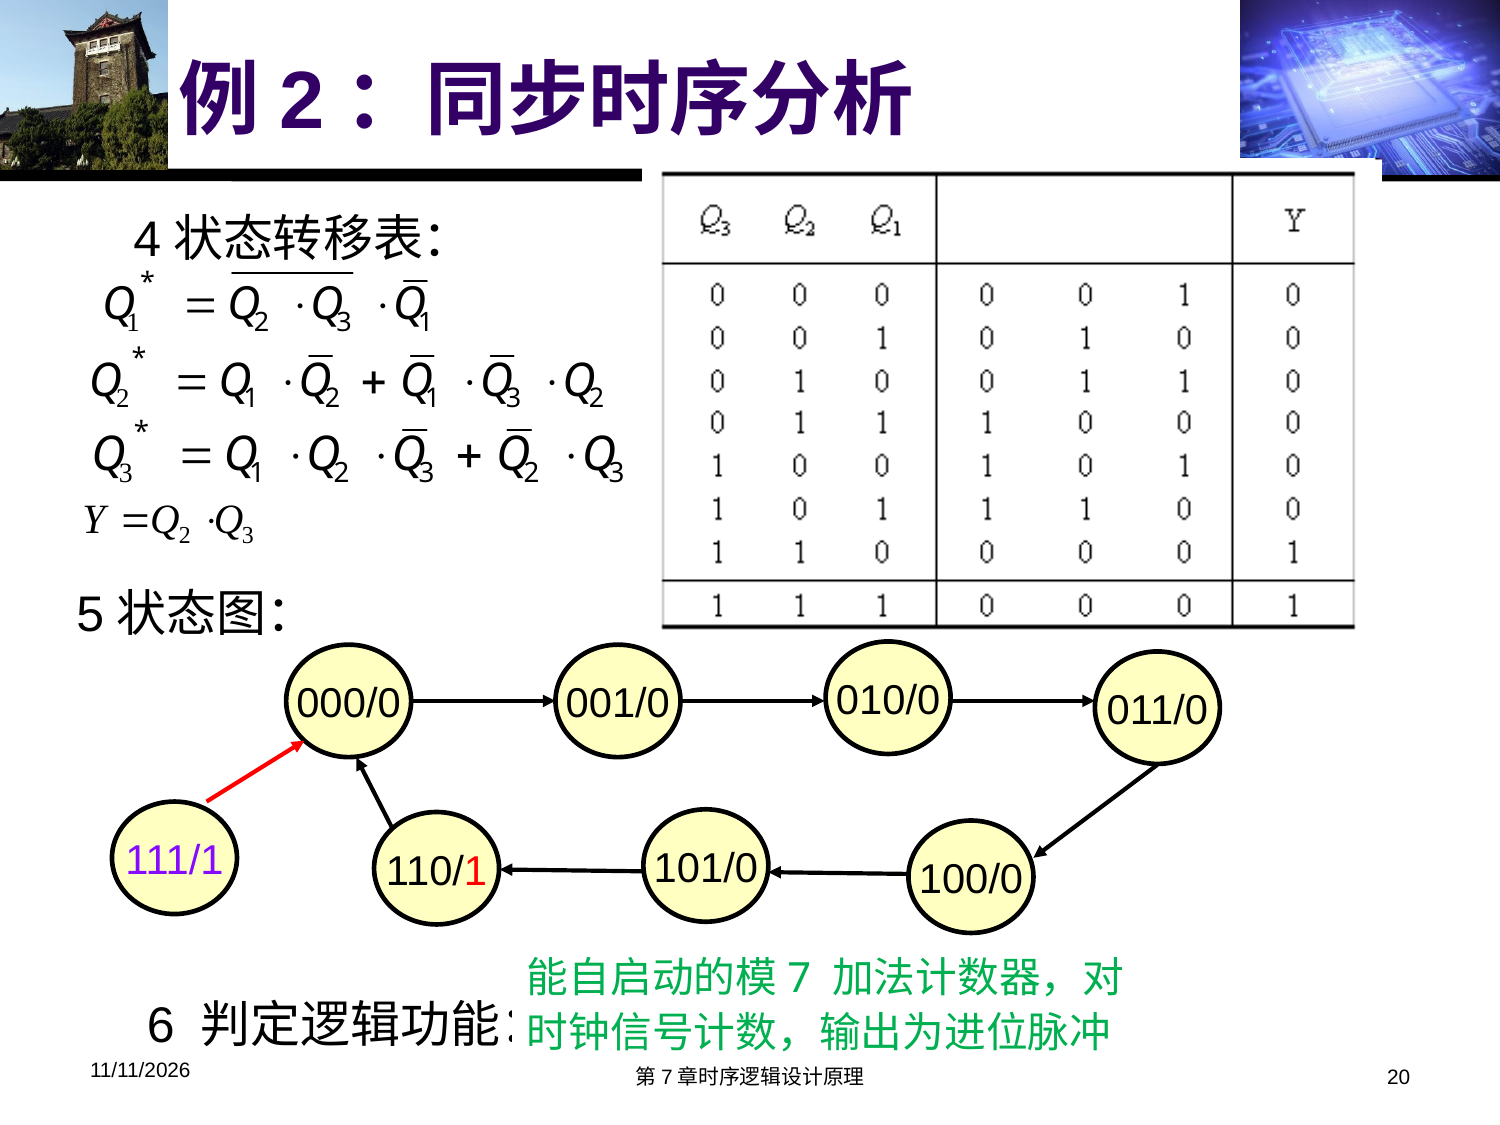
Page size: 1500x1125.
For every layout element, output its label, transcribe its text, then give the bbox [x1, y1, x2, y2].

footer 第7章时序逻辑设计原理 [512, 1064, 988, 1101]
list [641, 158, 1382, 648]
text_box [78, 491, 260, 555]
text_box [85, 333, 609, 408]
text_box 4状态转移表： [104, 198, 488, 274]
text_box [88, 406, 633, 495]
picture [0, 0, 168, 170]
slide_number 20 [1074, 1055, 1426, 1101]
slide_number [74, 1048, 426, 1101]
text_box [111, 641, 1220, 934]
picture [1240, 0, 1500, 175]
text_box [99, 258, 439, 332]
text_box 5状态图： [47, 573, 332, 649]
text_box 能自启动的模7 加法计数器，对 时钟信号计数，输出为进位脉冲 [512, 942, 1139, 1064]
text_box 6 判定逻辑功能： [132, 985, 512, 1061]
title 例2：同步时序分析 [164, 30, 1297, 153]
